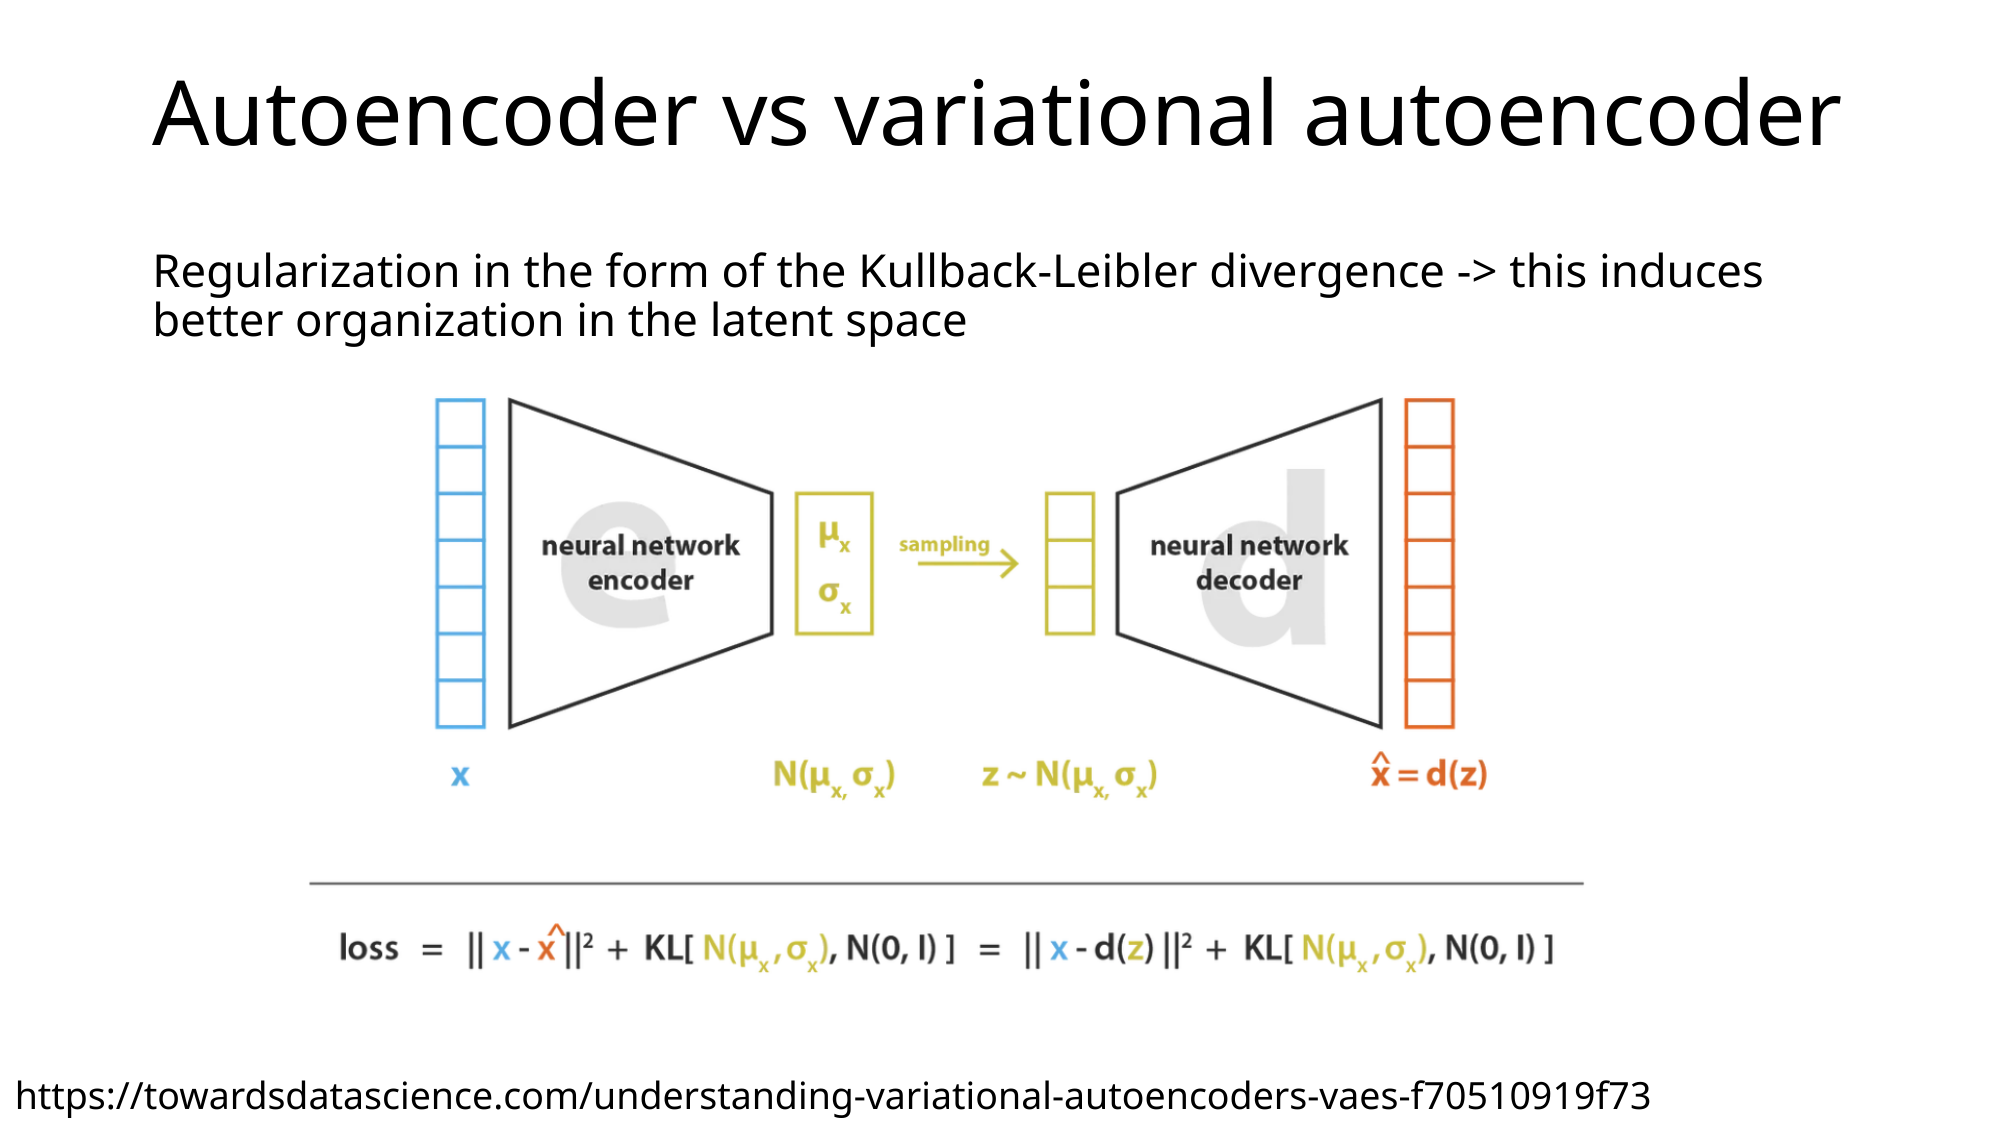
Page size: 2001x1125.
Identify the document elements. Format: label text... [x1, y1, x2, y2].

title Autoencoder vs variational autoencoder [137, 59, 1863, 174]
picture [270, 367, 1669, 997]
list Regularization in the form of the Kullback-Leibler divergence -> this induces better organization in the latent space [137, 241, 1863, 355]
text_box https://towardsdatascience.com/understanding-variational-autoencoders-vaes-f70510919f73 [0, 1064, 1818, 1125]
